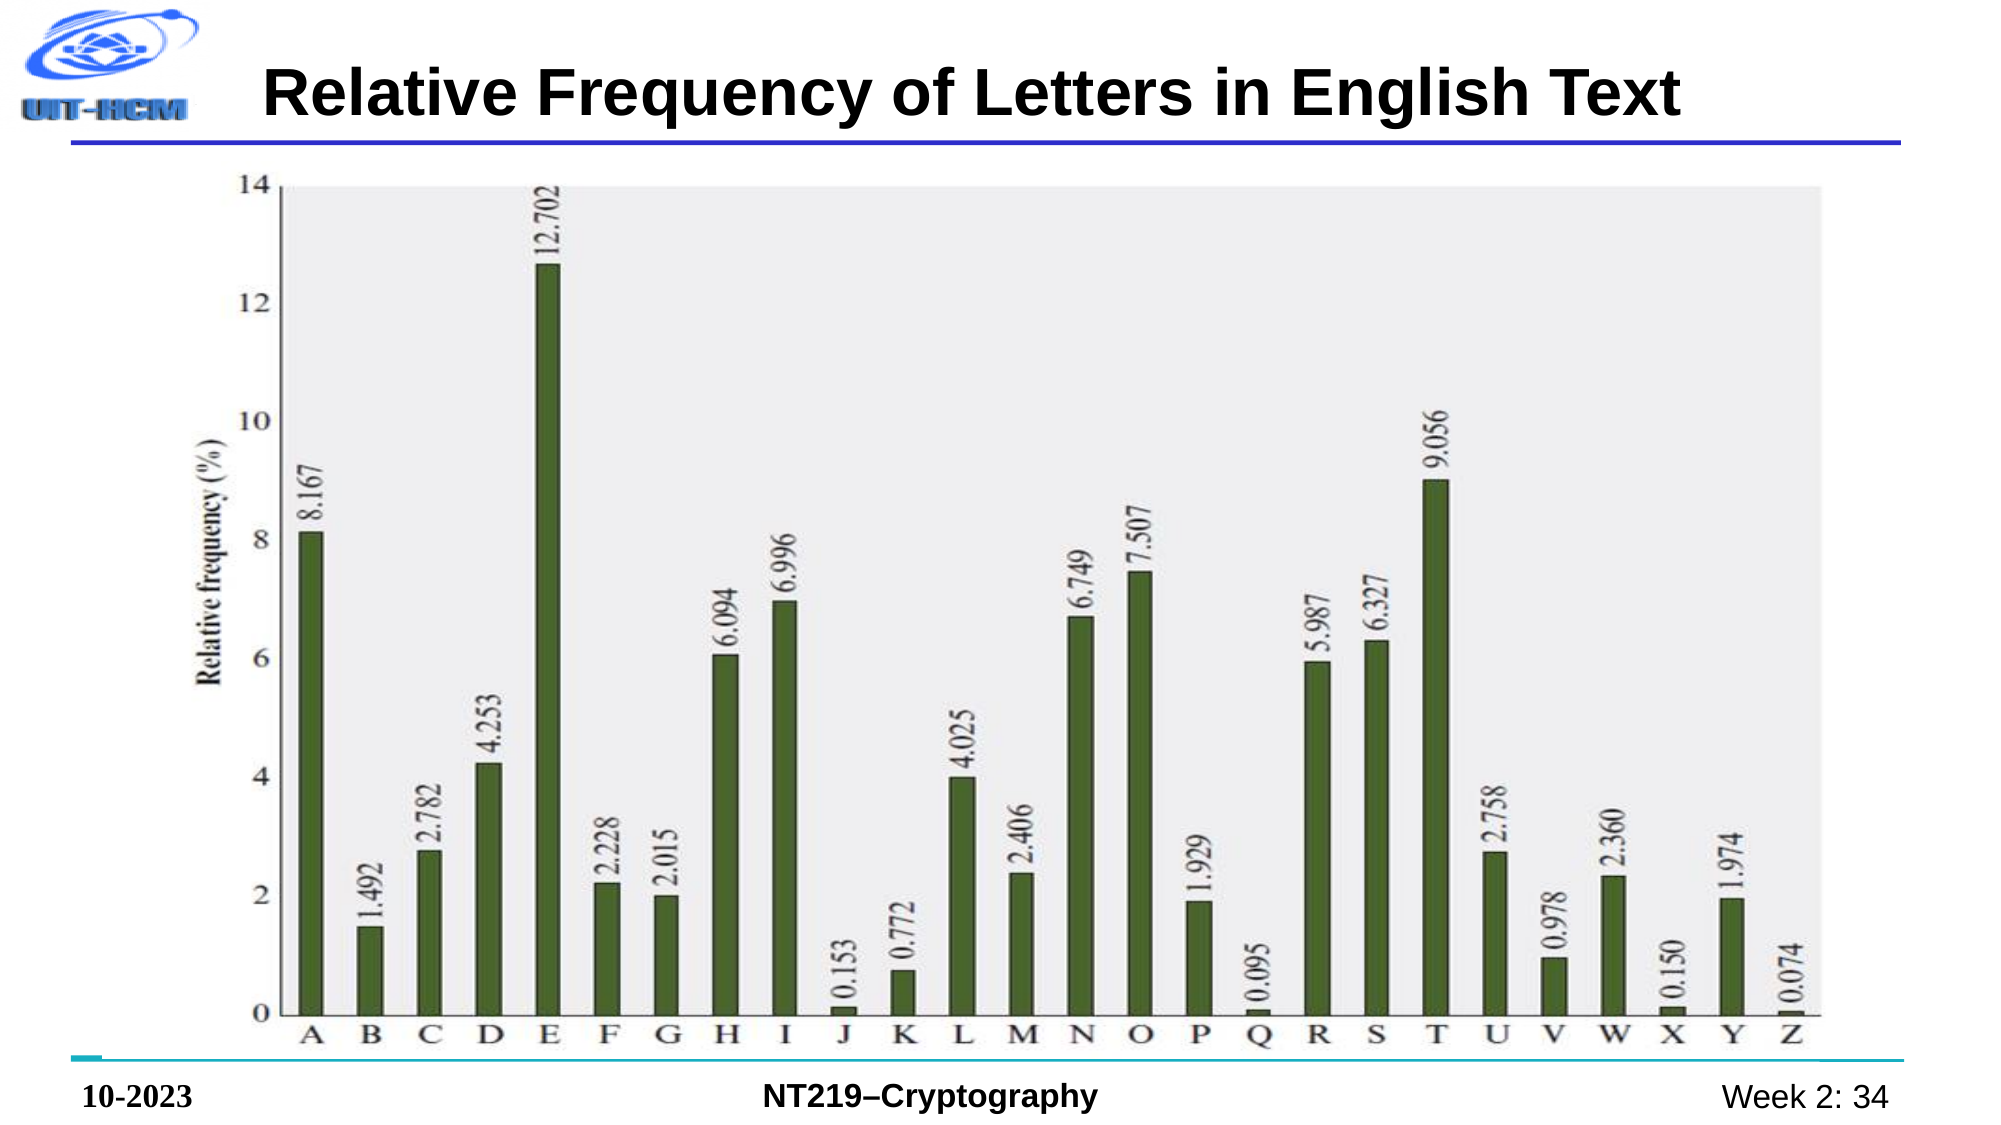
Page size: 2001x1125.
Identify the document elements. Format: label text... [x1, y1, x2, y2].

title Relative Frequency of Letters in English Text [247, 0, 1721, 160]
picture [0, 0, 221, 132]
picture [102, 161, 1910, 1059]
